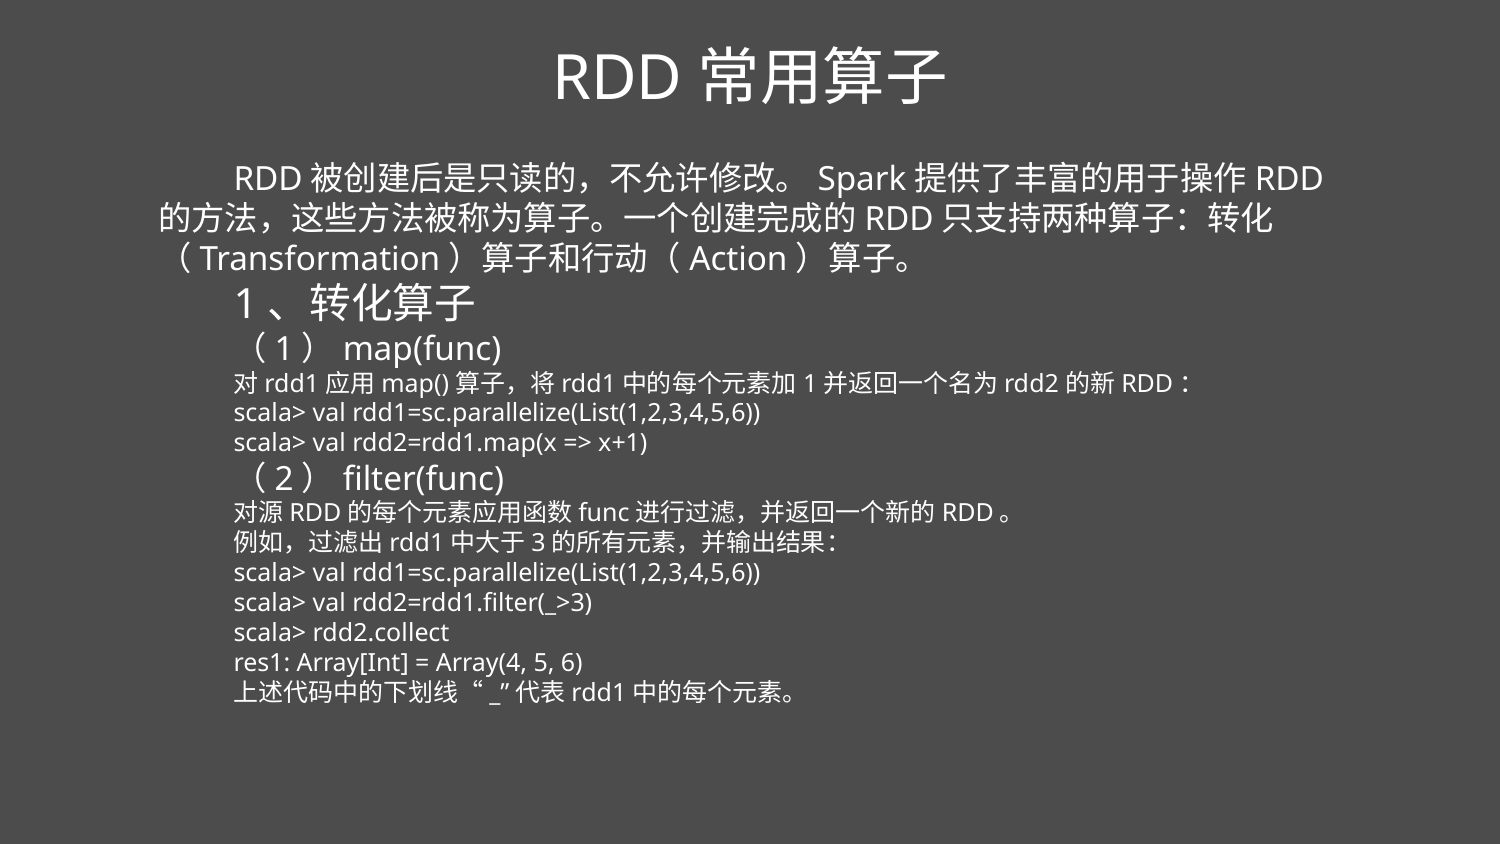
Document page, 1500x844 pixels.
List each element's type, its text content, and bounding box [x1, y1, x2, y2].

text_box RDD常用算子 [0, 1, 1500, 151]
text_box RDD被创建后是只读的，不允许修改。Spark提供了丰富的用于操作RDD的方法，这些方法被称为算子。一个创建完成的RDD只支持两种算子：转化（Transformation）算子和行动（Action）算子。 1、转化算子 （1）map(func) 对rdd1应用map()算子，将rdd1中的每个元素加1并返回一个名为rdd2的新RDD： scala> val rdd1=sc.parallelize(List(1,2,3,4,5,6)) scala> val rdd2=rdd1.map(x => x+1) （2）filter(func) 对源RDD的每个元素应用函数func进行过滤，并返回一个新的RDD。 例如，过滤出rdd1中大于3的所有元素，并输出结果： scala> val rdd1=sc.parallelize(List(1,2,3,4,5,6)) scala> val rdd2=rdd1.filter(_>3) scala> rdd2.collect res1: Array[Int] = Array(4, 5, 6) 上述代码中的下划线“_”代表rdd1中的每个元素。 [143, 149, 1357, 844]
